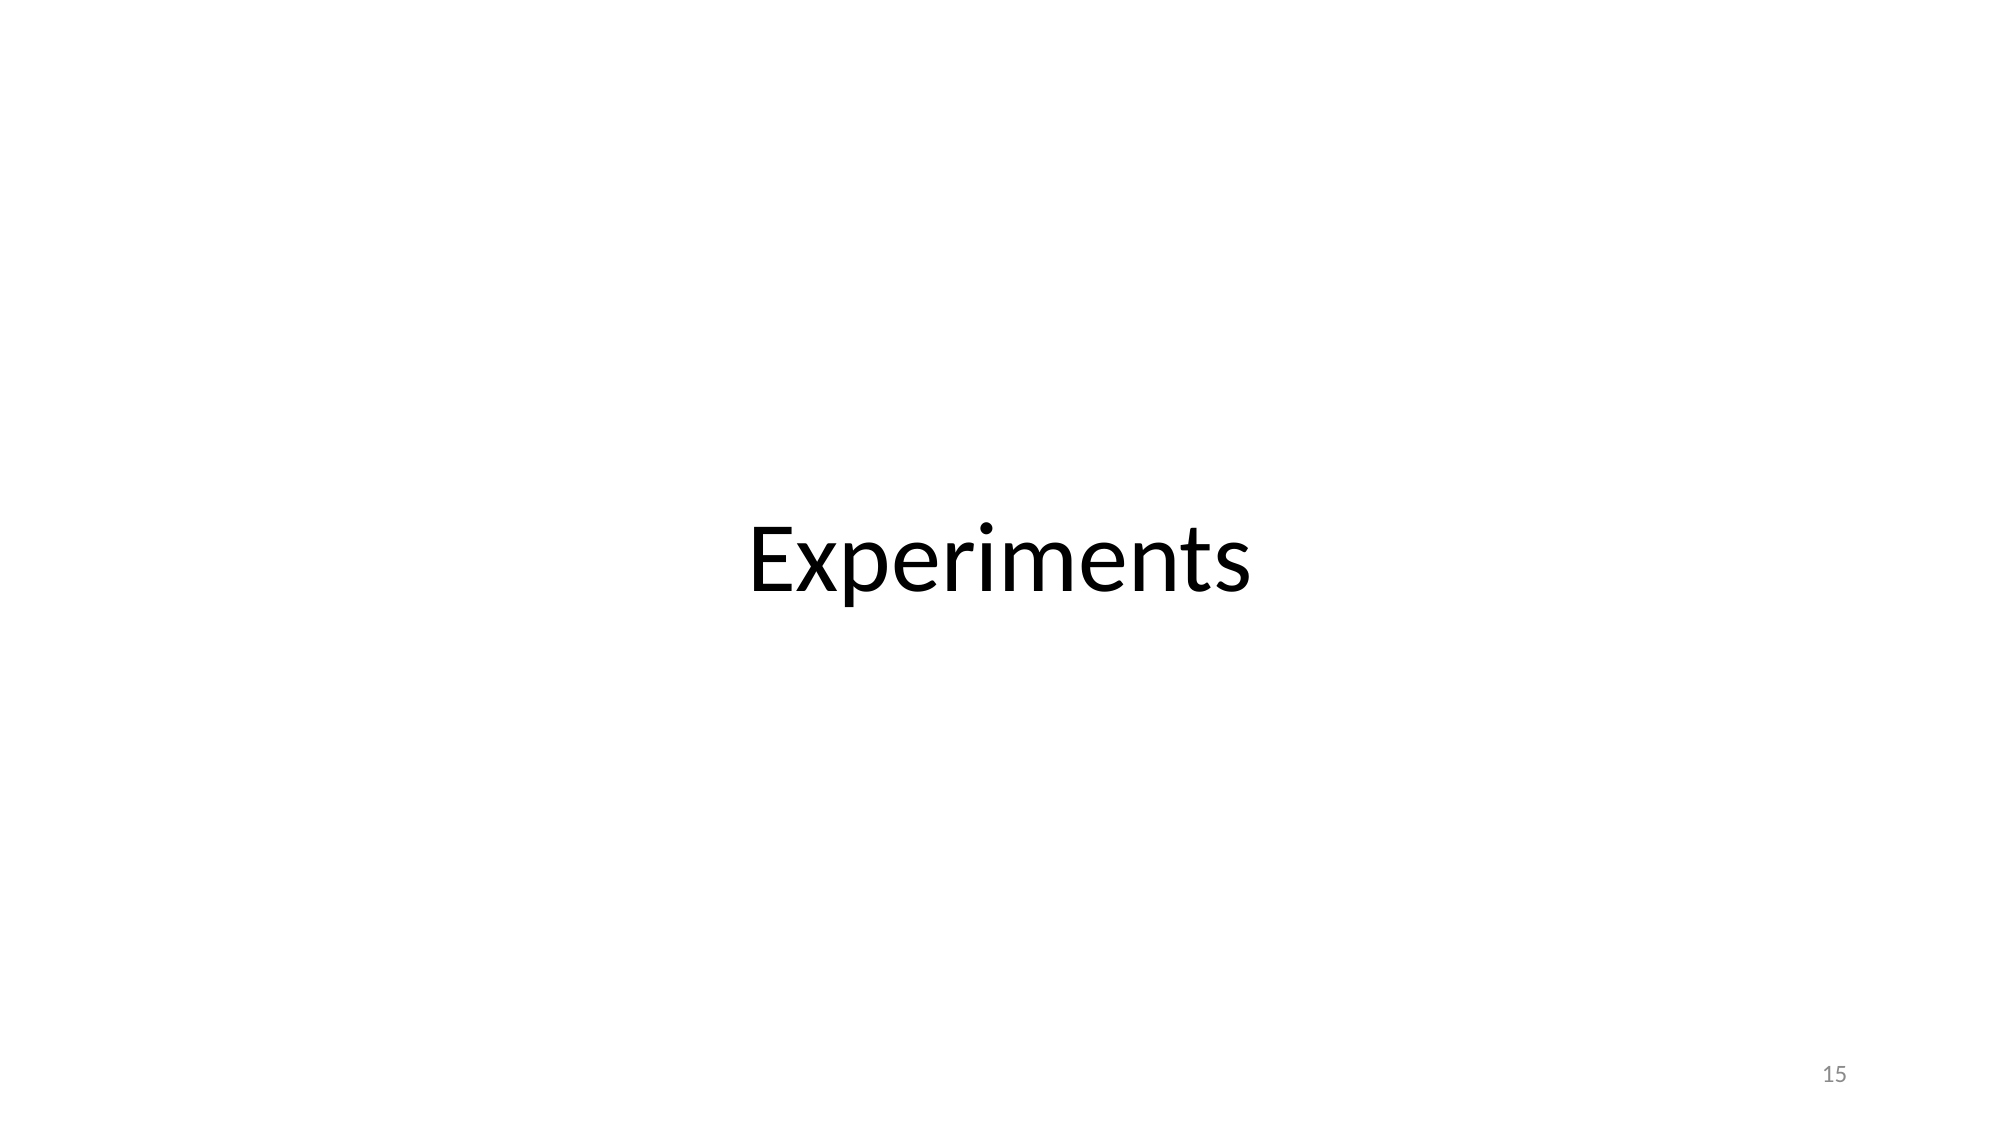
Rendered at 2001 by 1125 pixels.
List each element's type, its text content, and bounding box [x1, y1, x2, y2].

slide_number 15 [1412, 1042, 1863, 1103]
list Experiments [137, 104, 1863, 1014]
